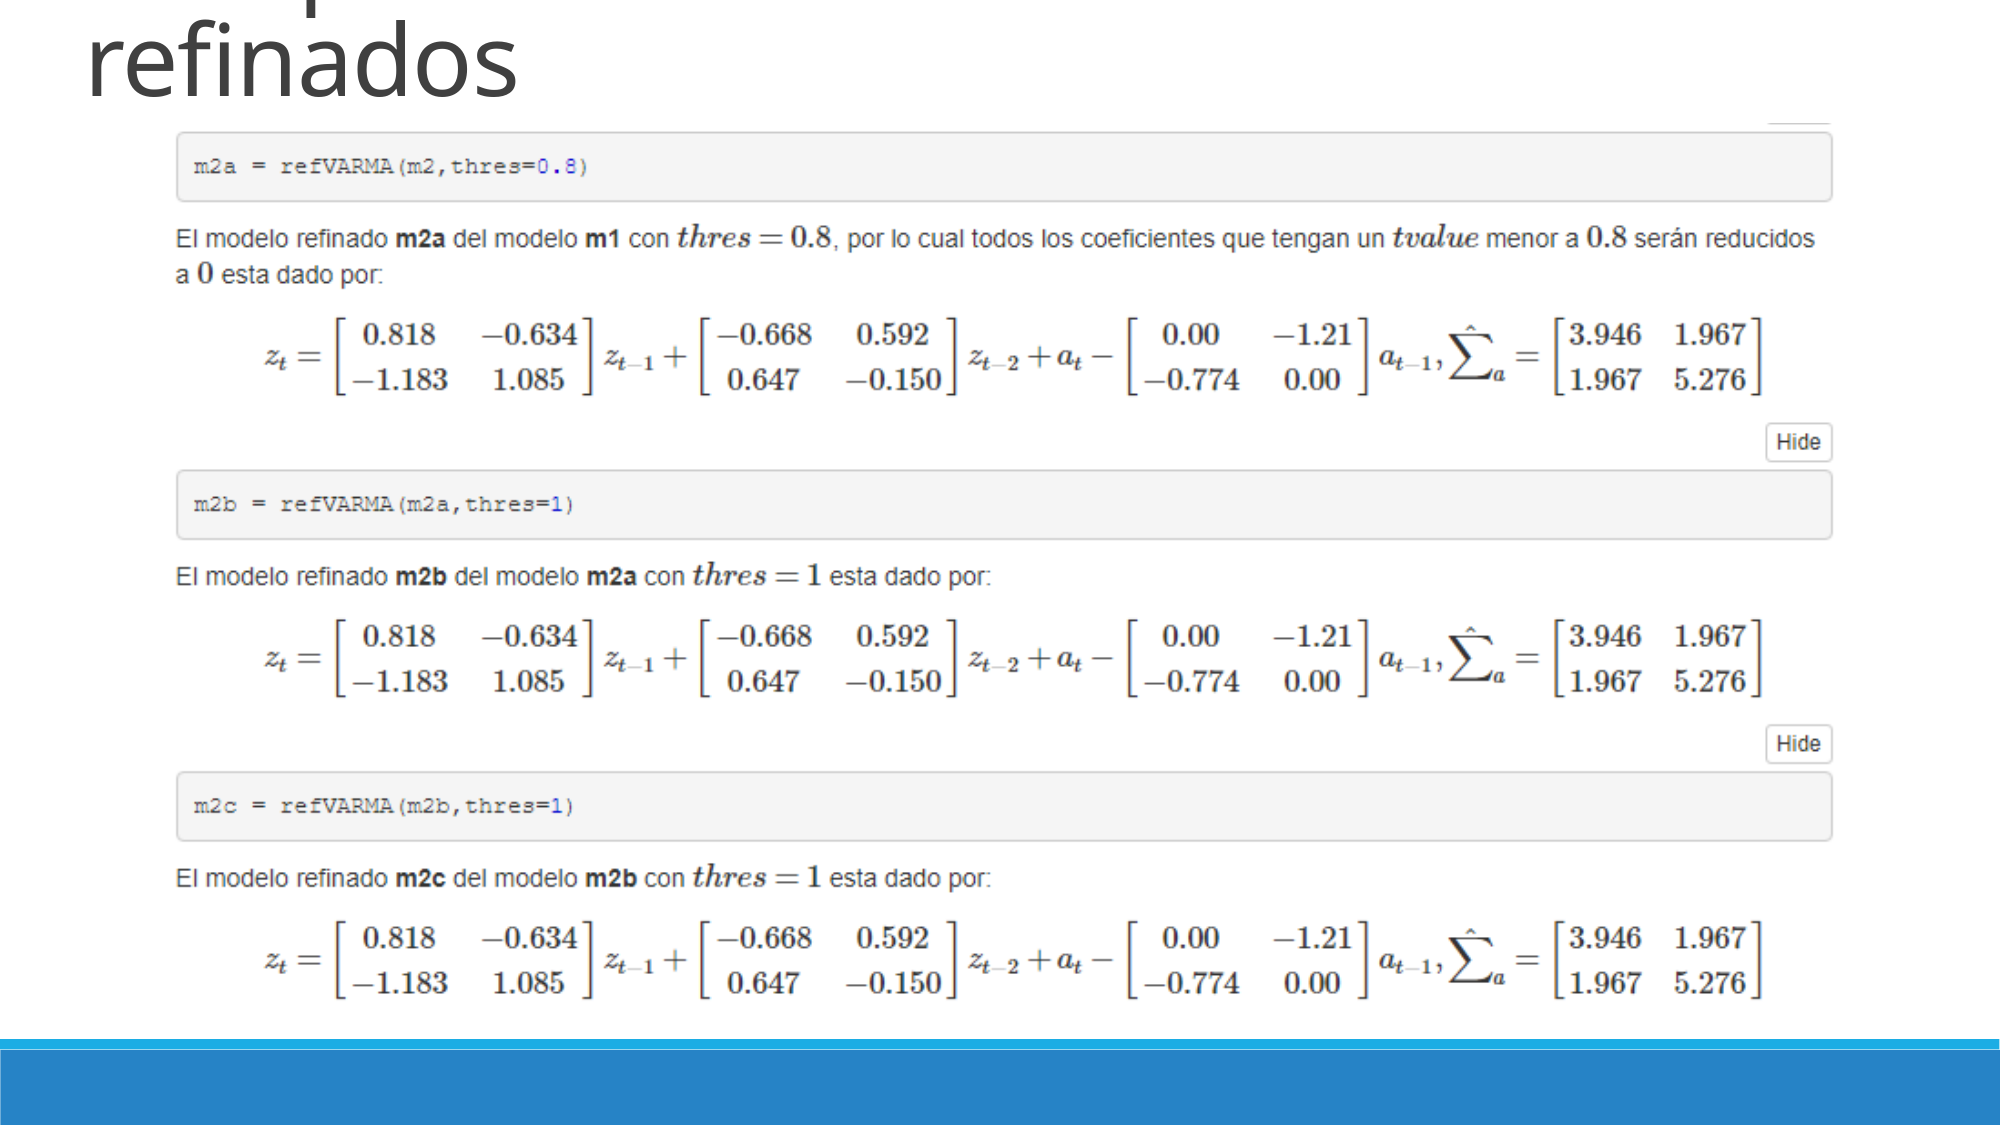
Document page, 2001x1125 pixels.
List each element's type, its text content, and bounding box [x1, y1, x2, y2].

title Comparación de los modelos refinados [69, 18, 1878, 227]
picture [173, 123, 1846, 1031]
